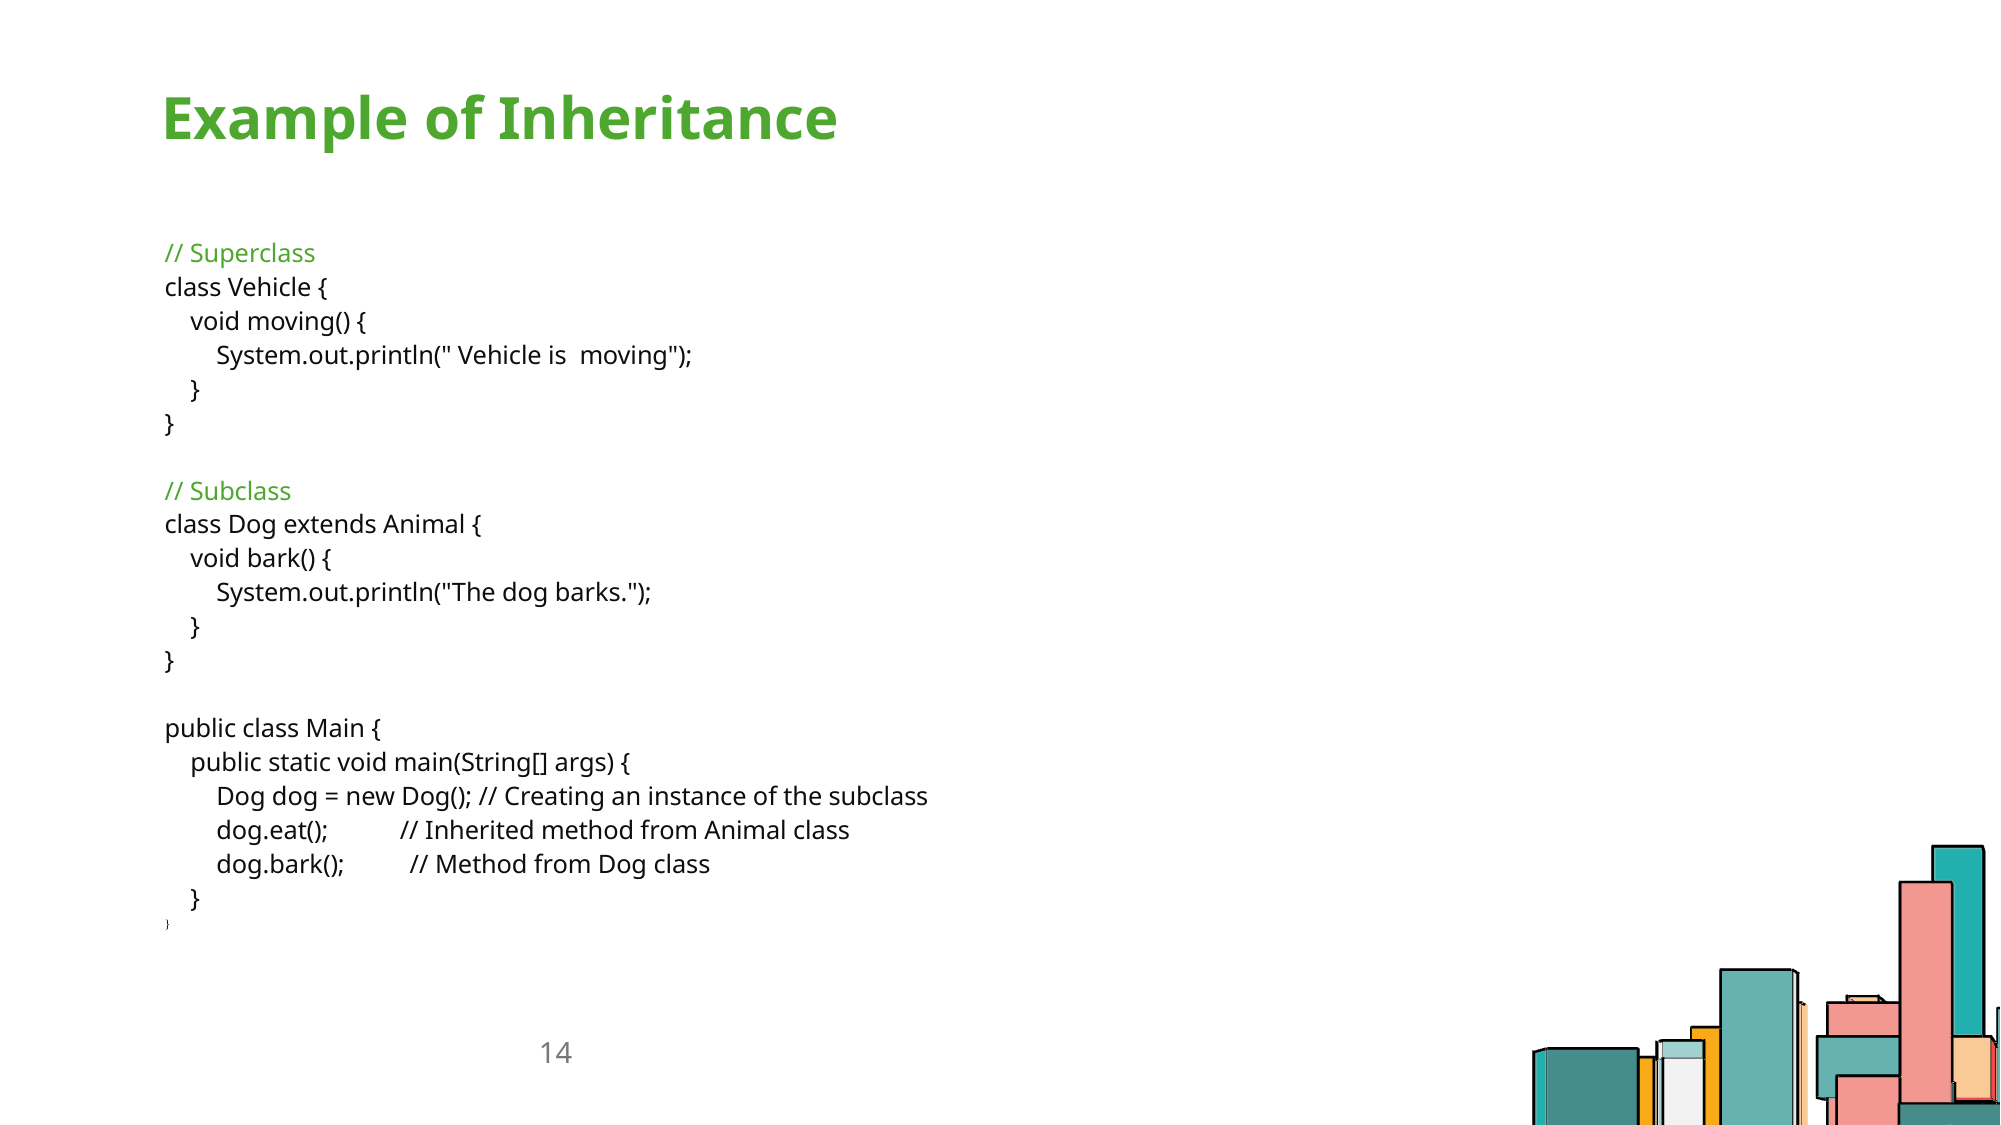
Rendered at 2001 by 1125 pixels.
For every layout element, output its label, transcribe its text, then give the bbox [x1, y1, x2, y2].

list // Superclass class Vehicle { void moving() { System.out.println(" Vehicle is moving"); } } // Subclass class Dog extends Animal { void bark() { System.out.println("The dog barks."); } } public class Main { public static void main(String[] args) { Dog dog = new Dog(); // Creating an instance of the subclass dog.eat(); // Inherited method from Animal class dog.bark(); // Method from Dog class } } [149, 229, 1809, 943]
slide_number 14 [149, 1024, 588, 1085]
title Example of Inheritance [146, 11, 1854, 230]
picture [1471, 834, 2000, 1125]
